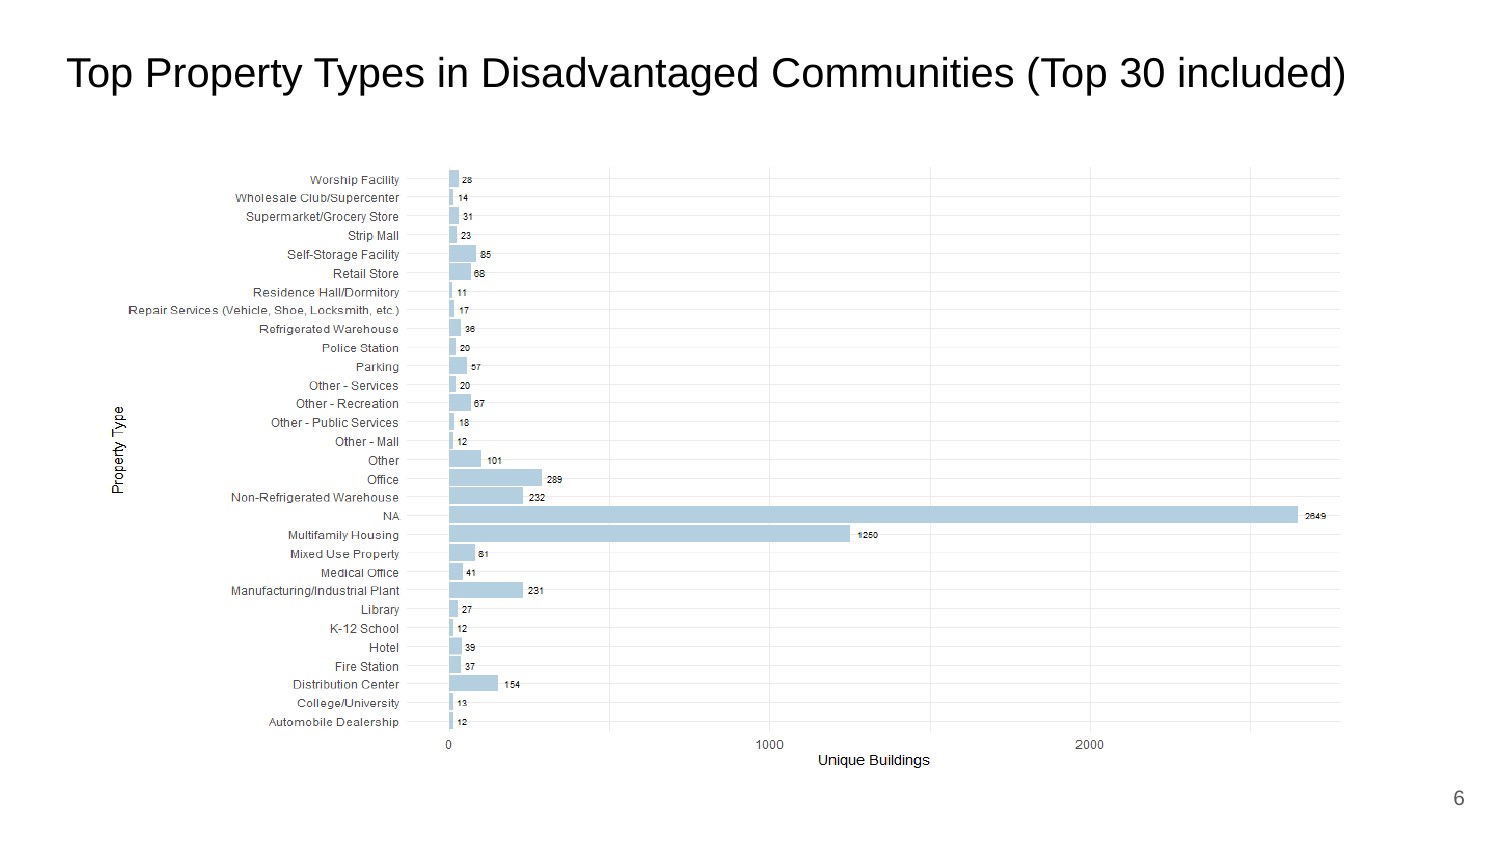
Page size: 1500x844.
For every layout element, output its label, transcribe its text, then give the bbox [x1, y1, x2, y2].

title Top Property Types in Disadvantaged Communities (Top 30 included) [51, 31, 1449, 126]
slide_number ‹#› [1389, 764, 1480, 830]
picture [103, 160, 1350, 775]
